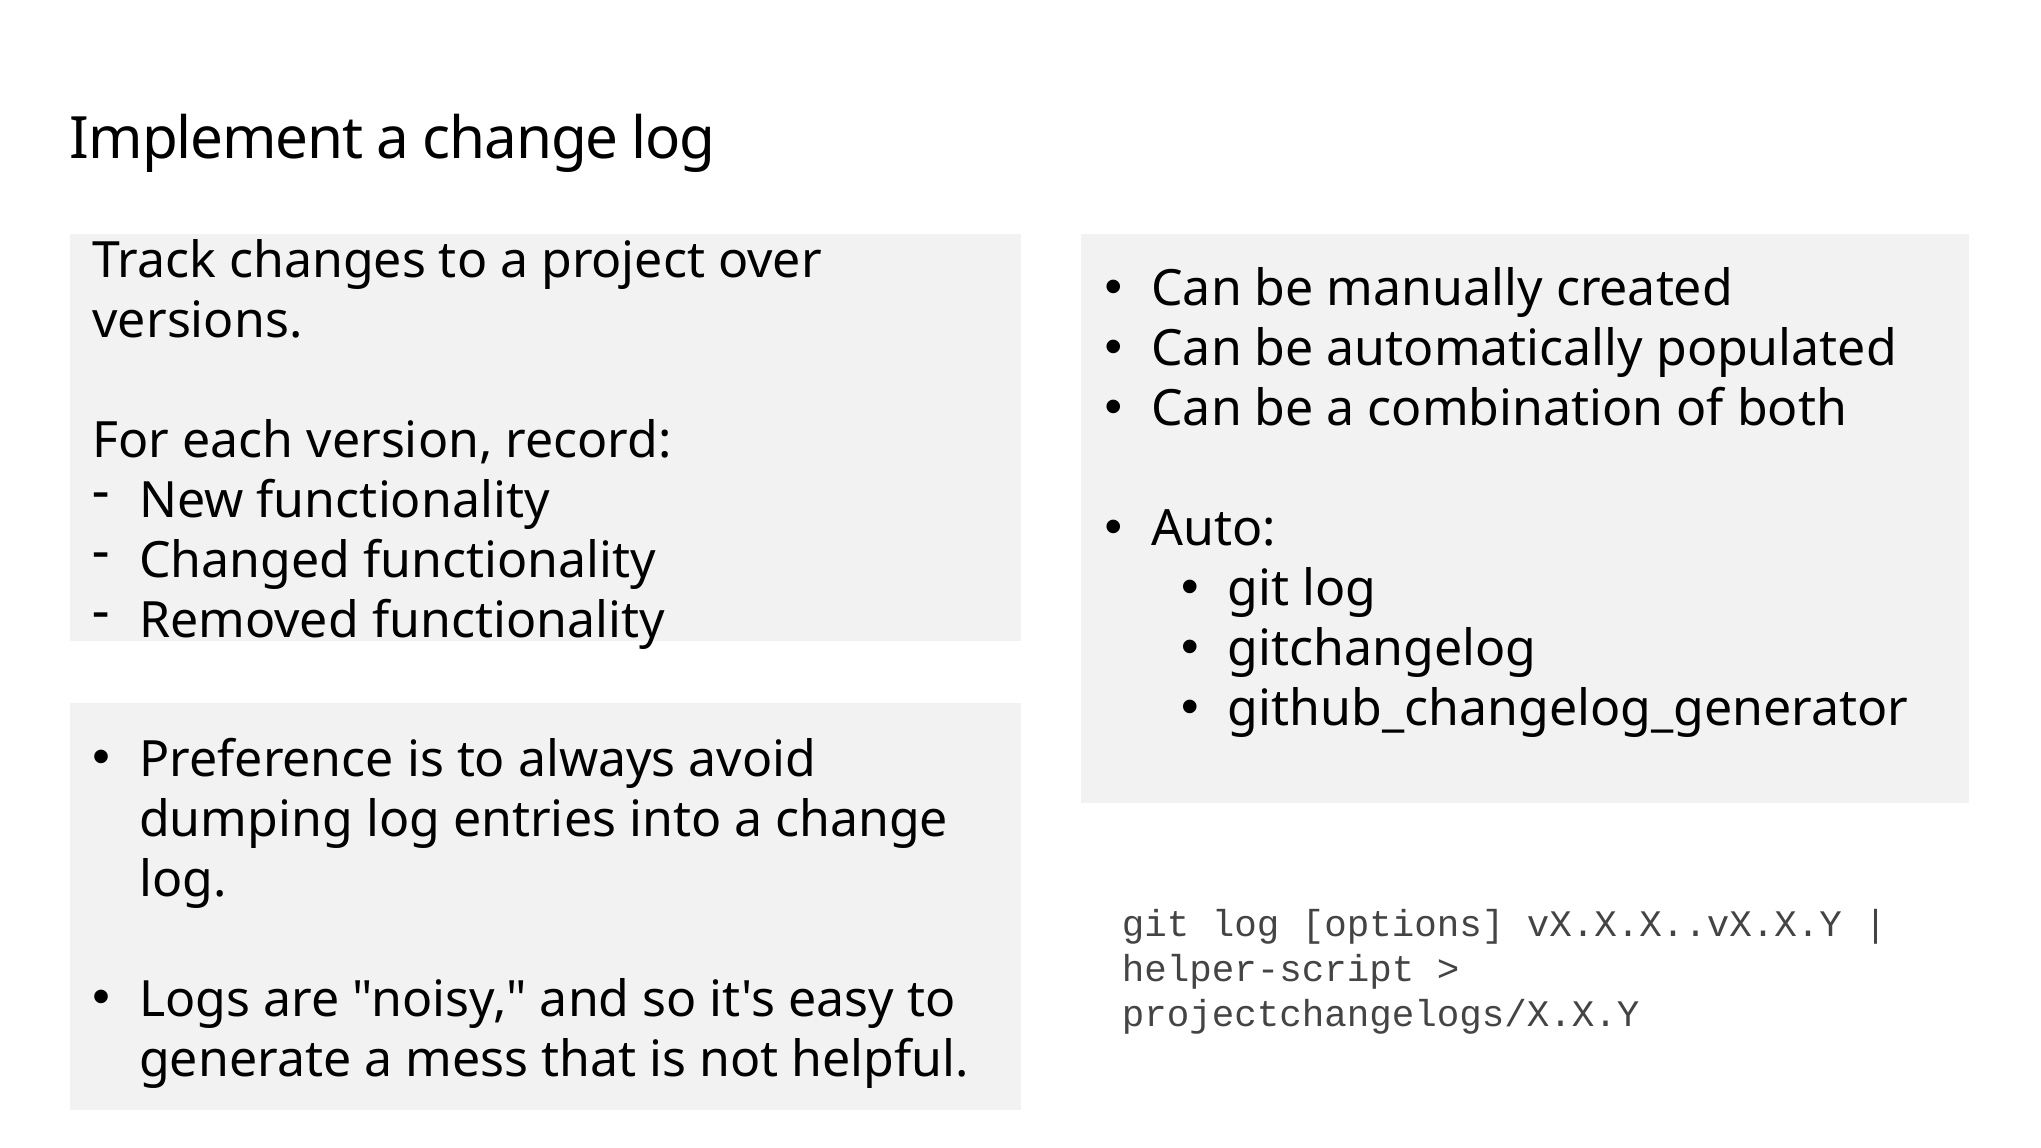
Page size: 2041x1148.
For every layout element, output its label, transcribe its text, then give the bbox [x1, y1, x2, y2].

title Implement a change log [70, 103, 1969, 172]
text_box git log [options] vX.X.X..vX.X.Y | helper-script > projectchangelogs/X.X.Y [1107, 892, 1969, 1042]
text_box Preference is to always avoid dumping log entries into a change log. Logs are "noisy," and so it's easy to generate a mess that is not helpful. [70, 703, 1021, 1110]
text_box Can be manually created Can be automatically populated Can be a combination of both Auto: git log gitchangelog github_changelog_generator [1082, 234, 1969, 803]
text_box Track changes to a project over versions. For each version, record: New functionality Changed functionality Removed functionality [70, 234, 1021, 641]
